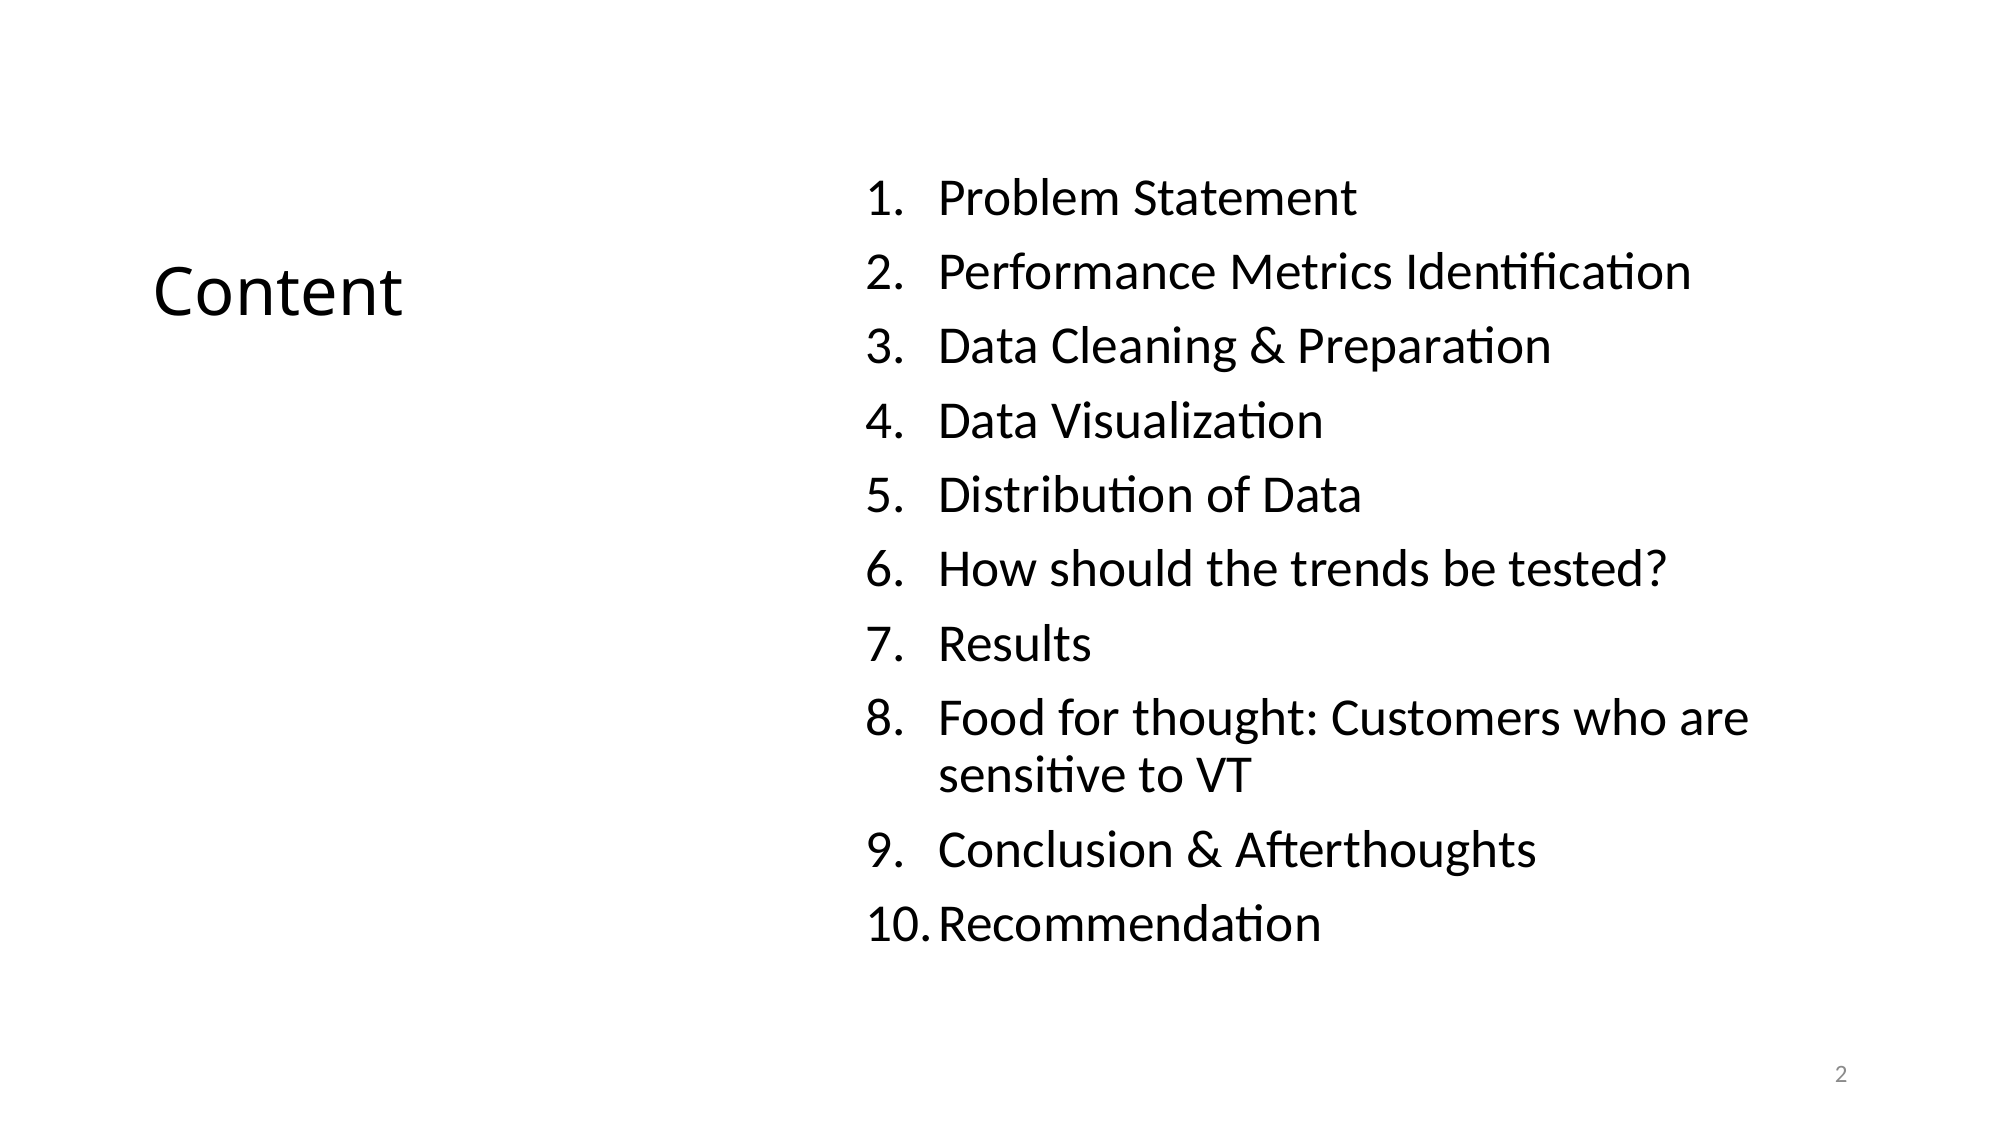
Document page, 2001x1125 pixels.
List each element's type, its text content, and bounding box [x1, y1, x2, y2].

title Content [137, 75, 783, 338]
slide_number 2 [1412, 1042, 1863, 1103]
list Problem Statement Performance Metrics Identification Data Cleaning & Preparation Data Visualization Distribution of Data How should the trends be tested? Results Food for thought: Customers who are sensitive to VT Conclusion & Afterthoughts Recommendation [850, 161, 1863, 962]
